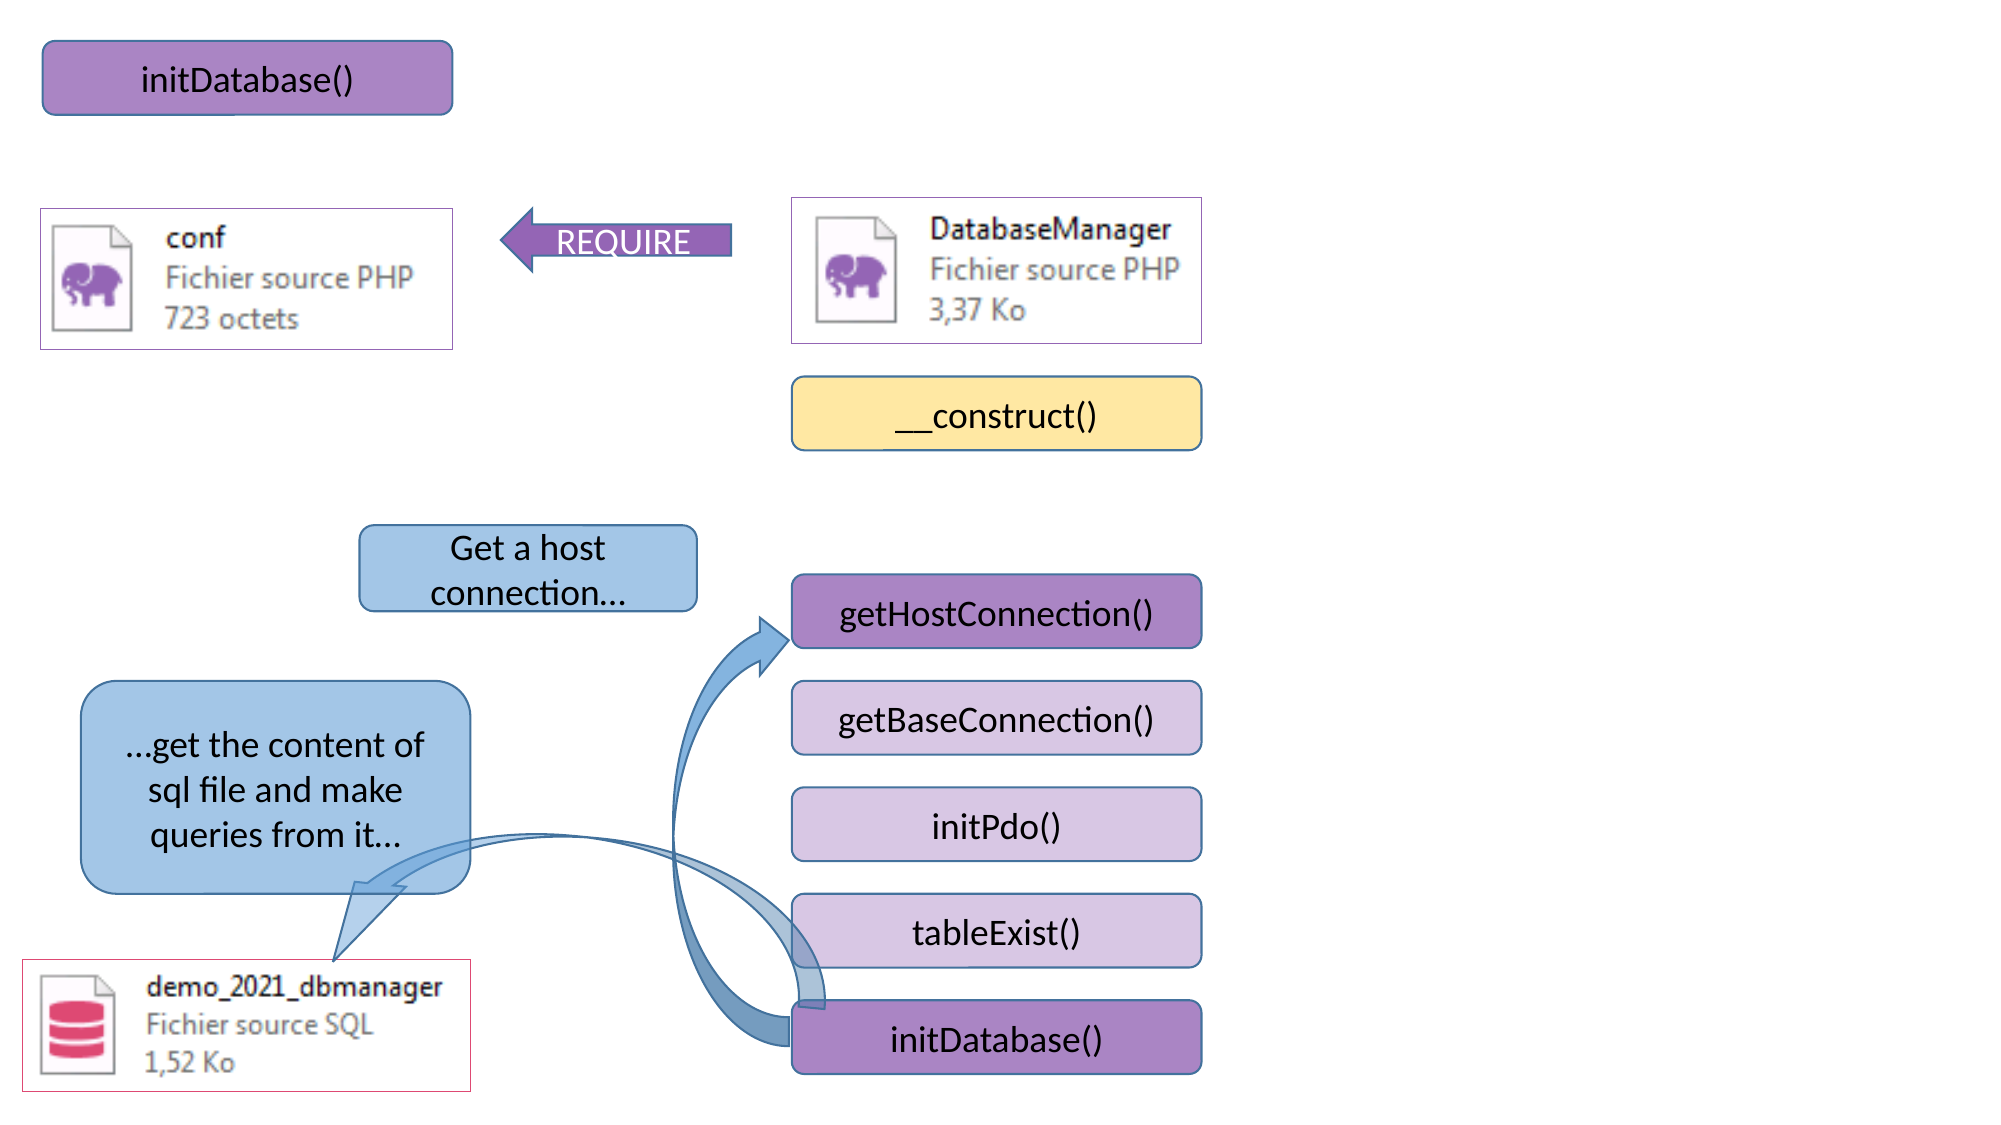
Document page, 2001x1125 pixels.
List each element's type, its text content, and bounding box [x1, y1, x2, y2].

text_box [676, 852, 826, 1011]
picture [40, 208, 453, 350]
text_box REQUIRE [499, 206, 733, 274]
text_box tableExist() [790, 892, 1203, 969]
text_box initPdo() [790, 786, 1203, 863]
text_box Get a host connection… [358, 524, 698, 613]
picture [22, 959, 471, 1092]
picture [791, 197, 1202, 344]
text_box …get the content of sql file and make queries from it… [79, 679, 472, 895]
text_box initDatabase() [41, 39, 454, 116]
text_box getBaseConnection() [790, 679, 1203, 756]
text_box initDatabase() [790, 999, 1203, 1076]
text_box [332, 895, 400, 959]
text_box getHostConnection() [790, 573, 1203, 650]
text_box [672, 615, 791, 1048]
text_box [472, 833, 672, 861]
text_box __construct() [790, 375, 1203, 452]
